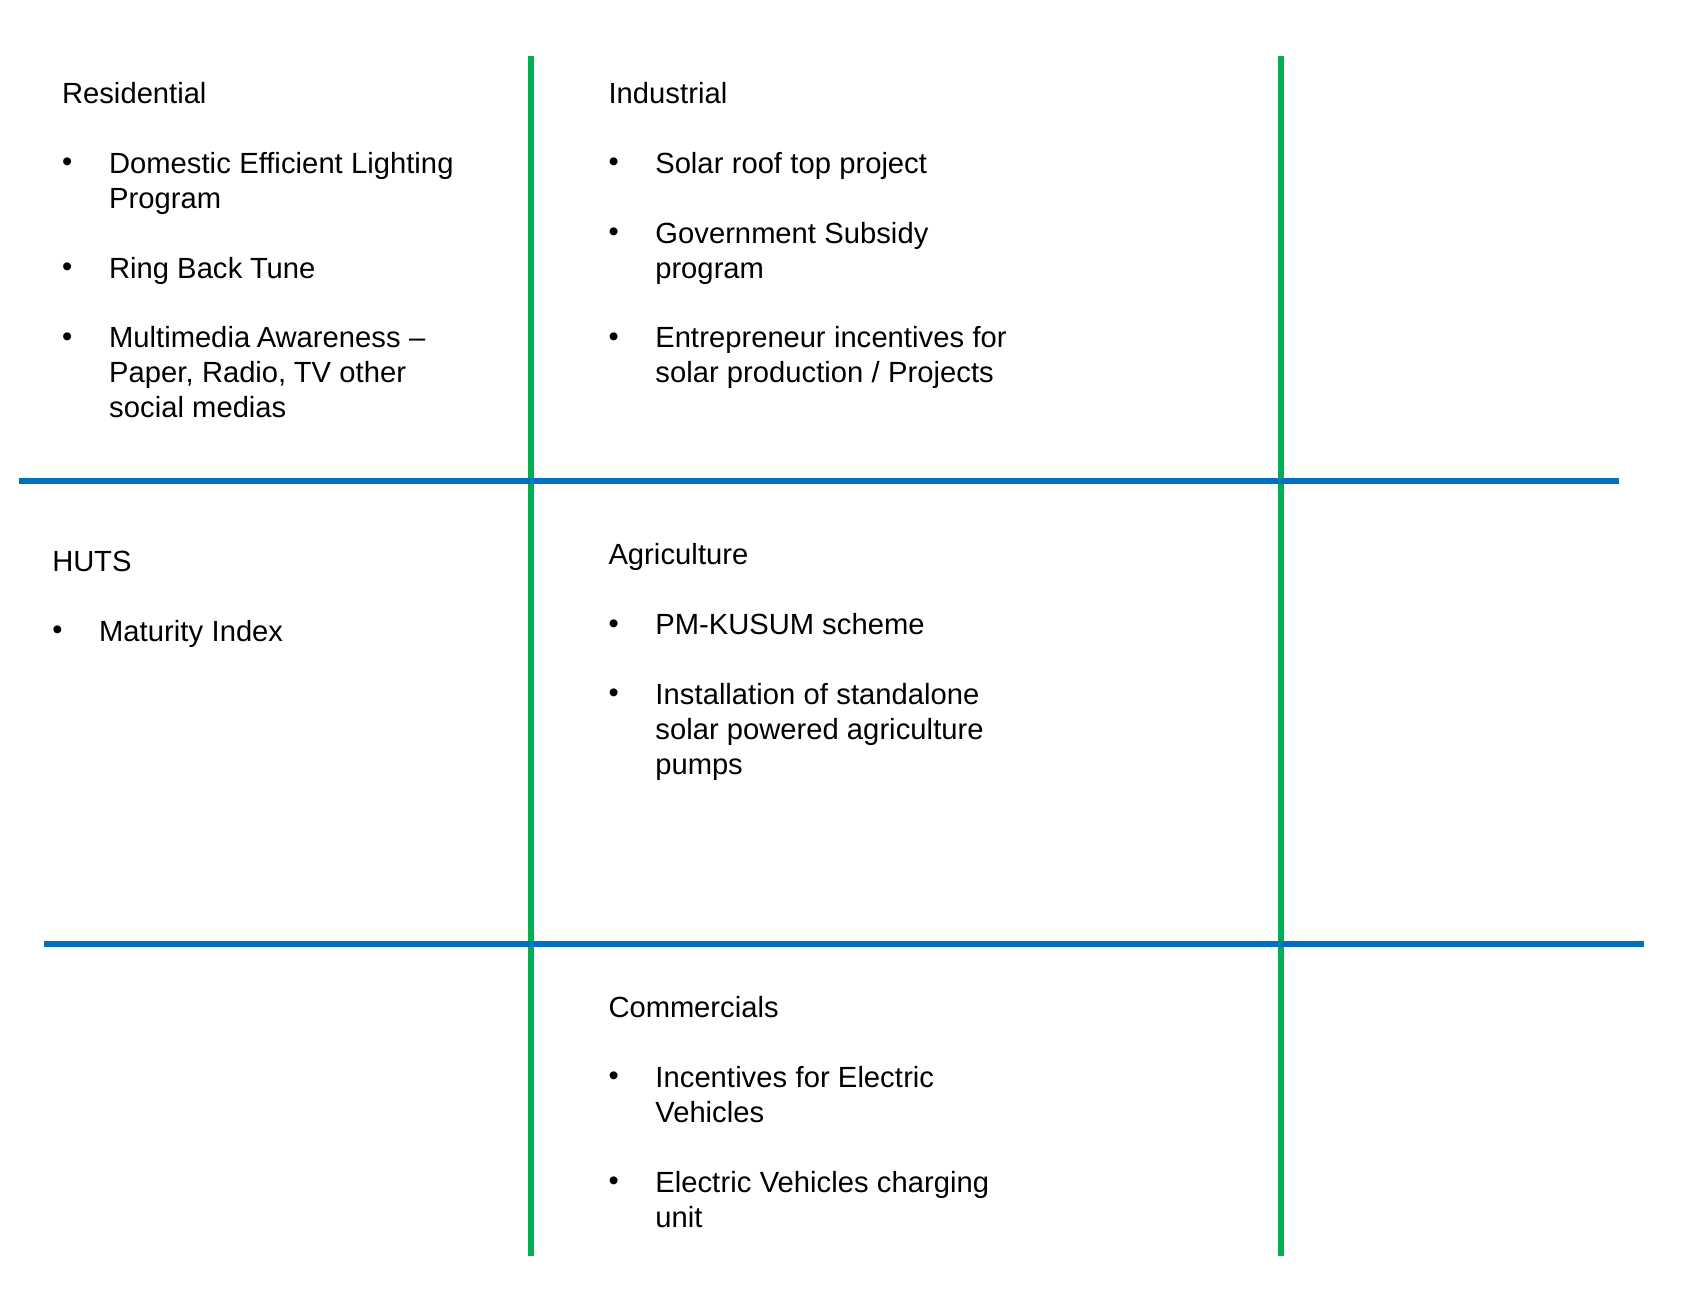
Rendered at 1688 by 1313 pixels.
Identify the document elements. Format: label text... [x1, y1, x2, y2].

text_box HUTS Maturity Index [37, 534, 488, 690]
text_box Commercials Incentives for Electric Vehicles Electric Vehicles charging unit [593, 980, 1044, 1276]
text_box Residential Domestic Efficient Lighting Program Ring Back Tune Multimedia Awareness – Paper, Radio, TV other social medias [47, 66, 498, 467]
text_box Agriculture PM-KUSUM scheme Installation of standalone solar powered agriculture pumps [593, 528, 1044, 823]
text_box Industrial Solar roof top project Government Subsidy program Entrepreneur incentives for solar production / Projects [593, 66, 1044, 432]
